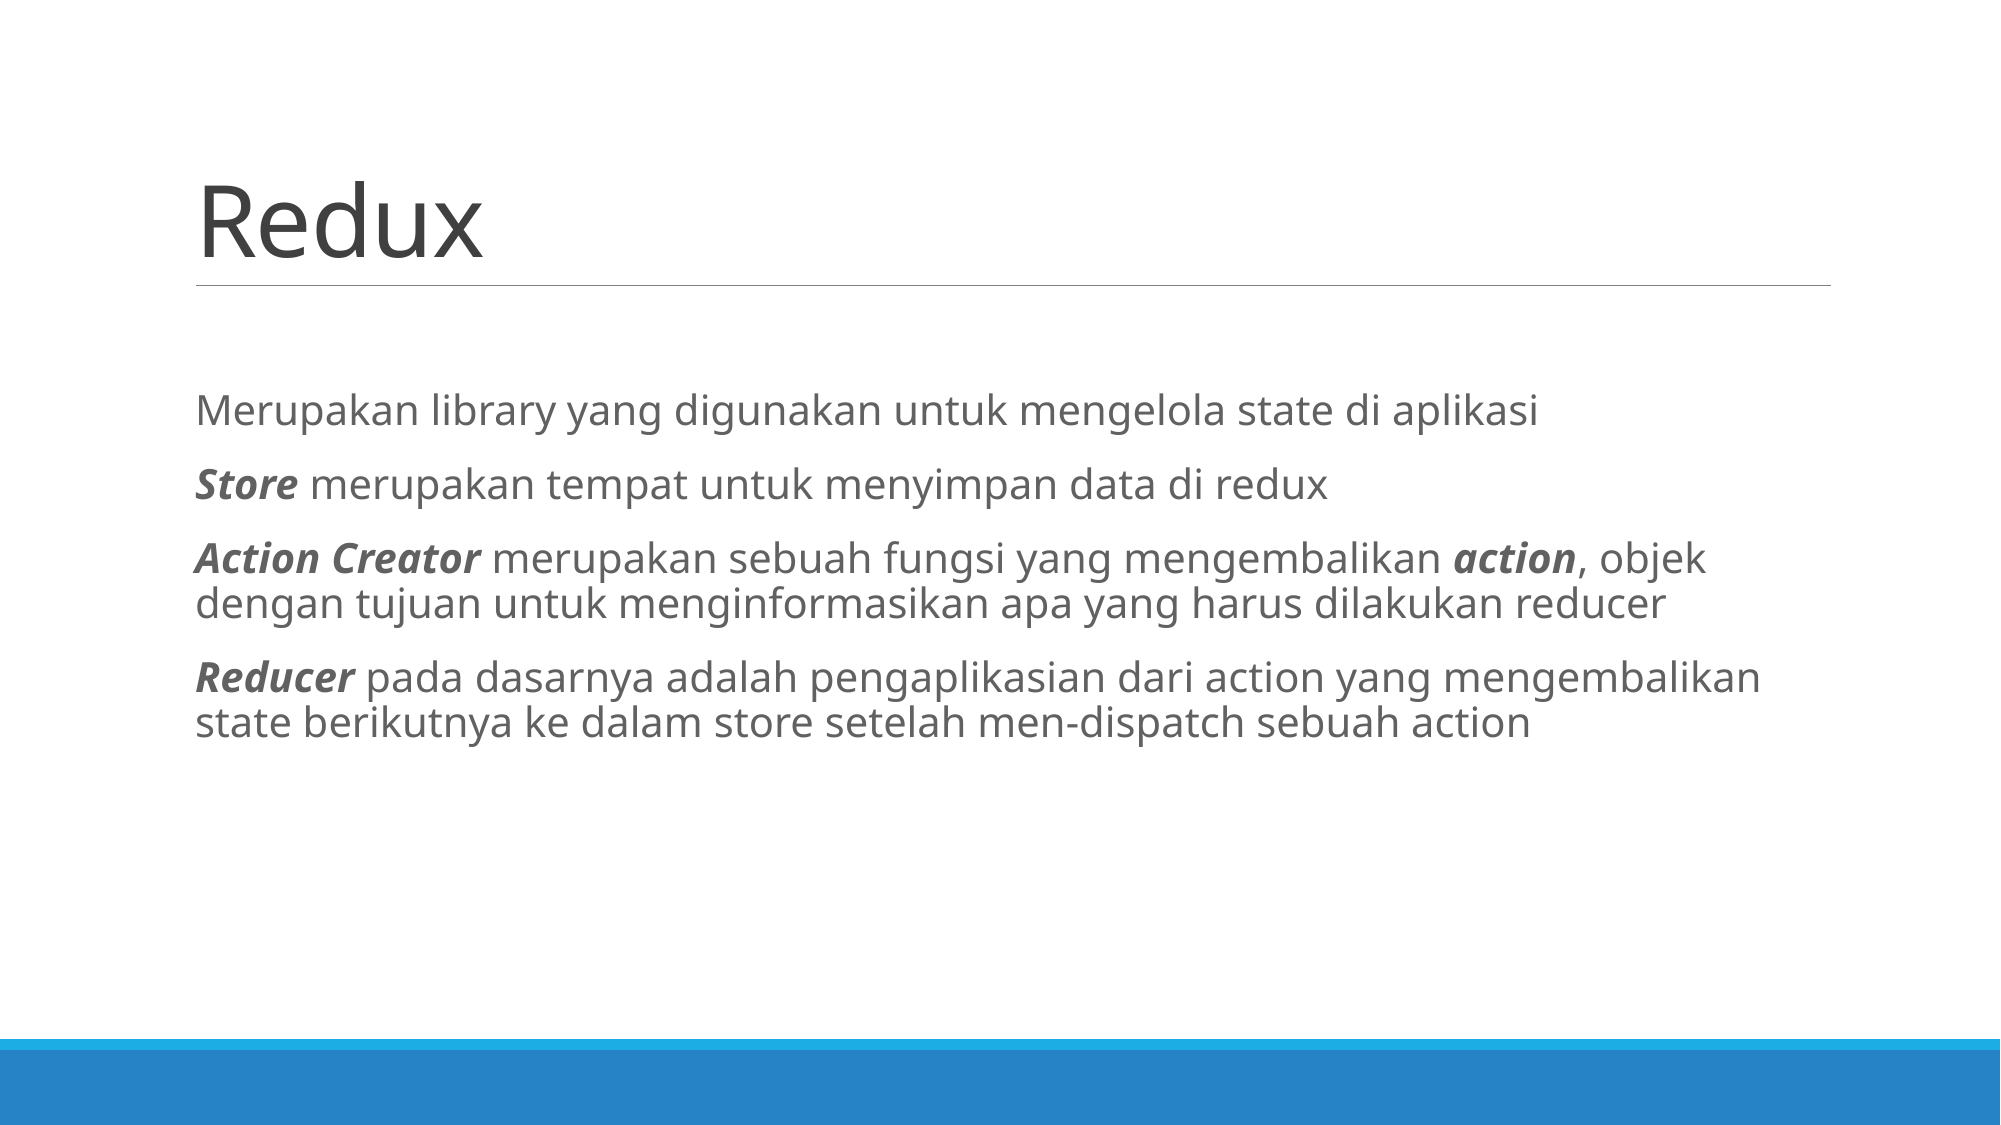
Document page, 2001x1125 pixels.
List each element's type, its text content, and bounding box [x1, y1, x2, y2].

title Redux [180, 47, 1830, 285]
list Merupakan library yang digunakan untuk mengelola state di aplikasi Store merupakan tempat untuk menyimpan data di redux Action Creator merupakan sebuah fungsi yang mengembalikan action, objek dengan tujuan untuk menginformasikan apa yang harus dilakukan reducer Reducer pada dasarnya adalah pengaplikasian dari action yang mengembalikan state berikutnya ke dalam store setelah men-dispatch sebuah action [180, 302, 1830, 963]
